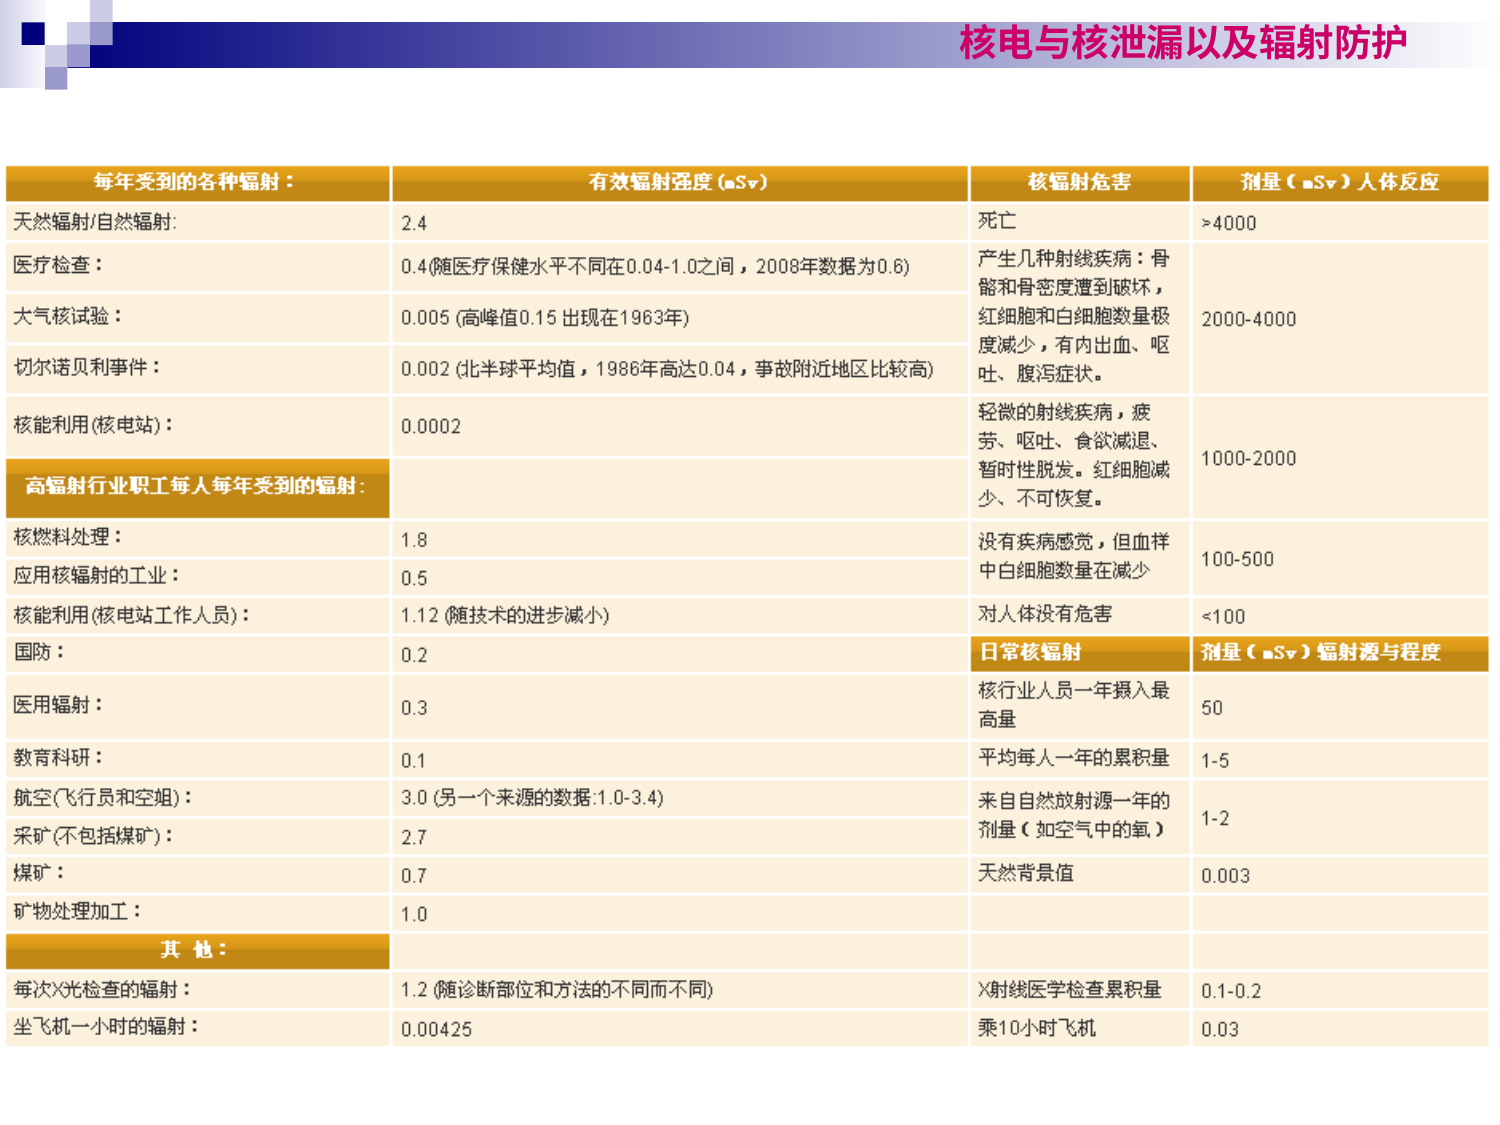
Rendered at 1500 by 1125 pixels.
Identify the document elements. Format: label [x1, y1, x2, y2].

picture [0, 160, 1500, 1059]
